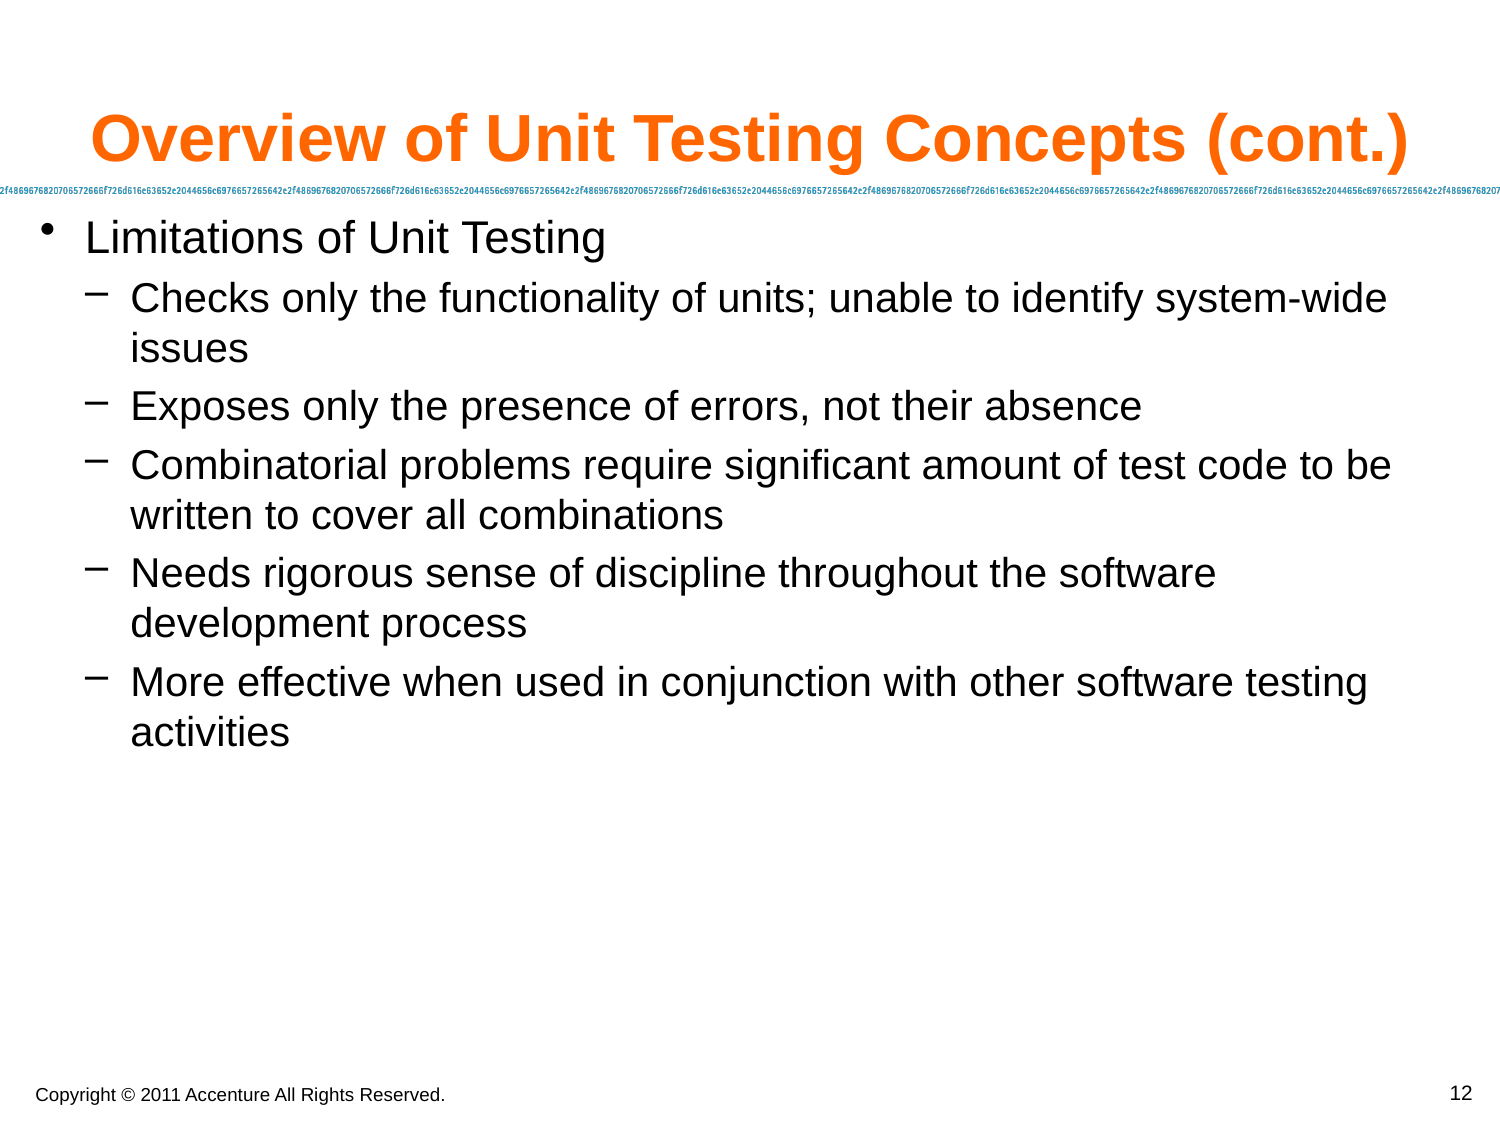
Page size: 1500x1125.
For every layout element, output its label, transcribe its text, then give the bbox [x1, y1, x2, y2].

slide_number 12 [1137, 1046, 1488, 1125]
list Limitations of Unit Testing Checks only the functionality of units; unable to identify system-wide issues Exposes only the presence of errors, not their absence Combinatorial problems require significant amount of test code to be written to cover all combinations Needs rigorous sense of discipline throughout the software development process More effective when used in conjunction with other software testing activities [24, 199, 1413, 1076]
picture [0, 186, 1500, 194]
title Overview of Unit Testing Concepts (cont.) [74, 32, 1454, 183]
